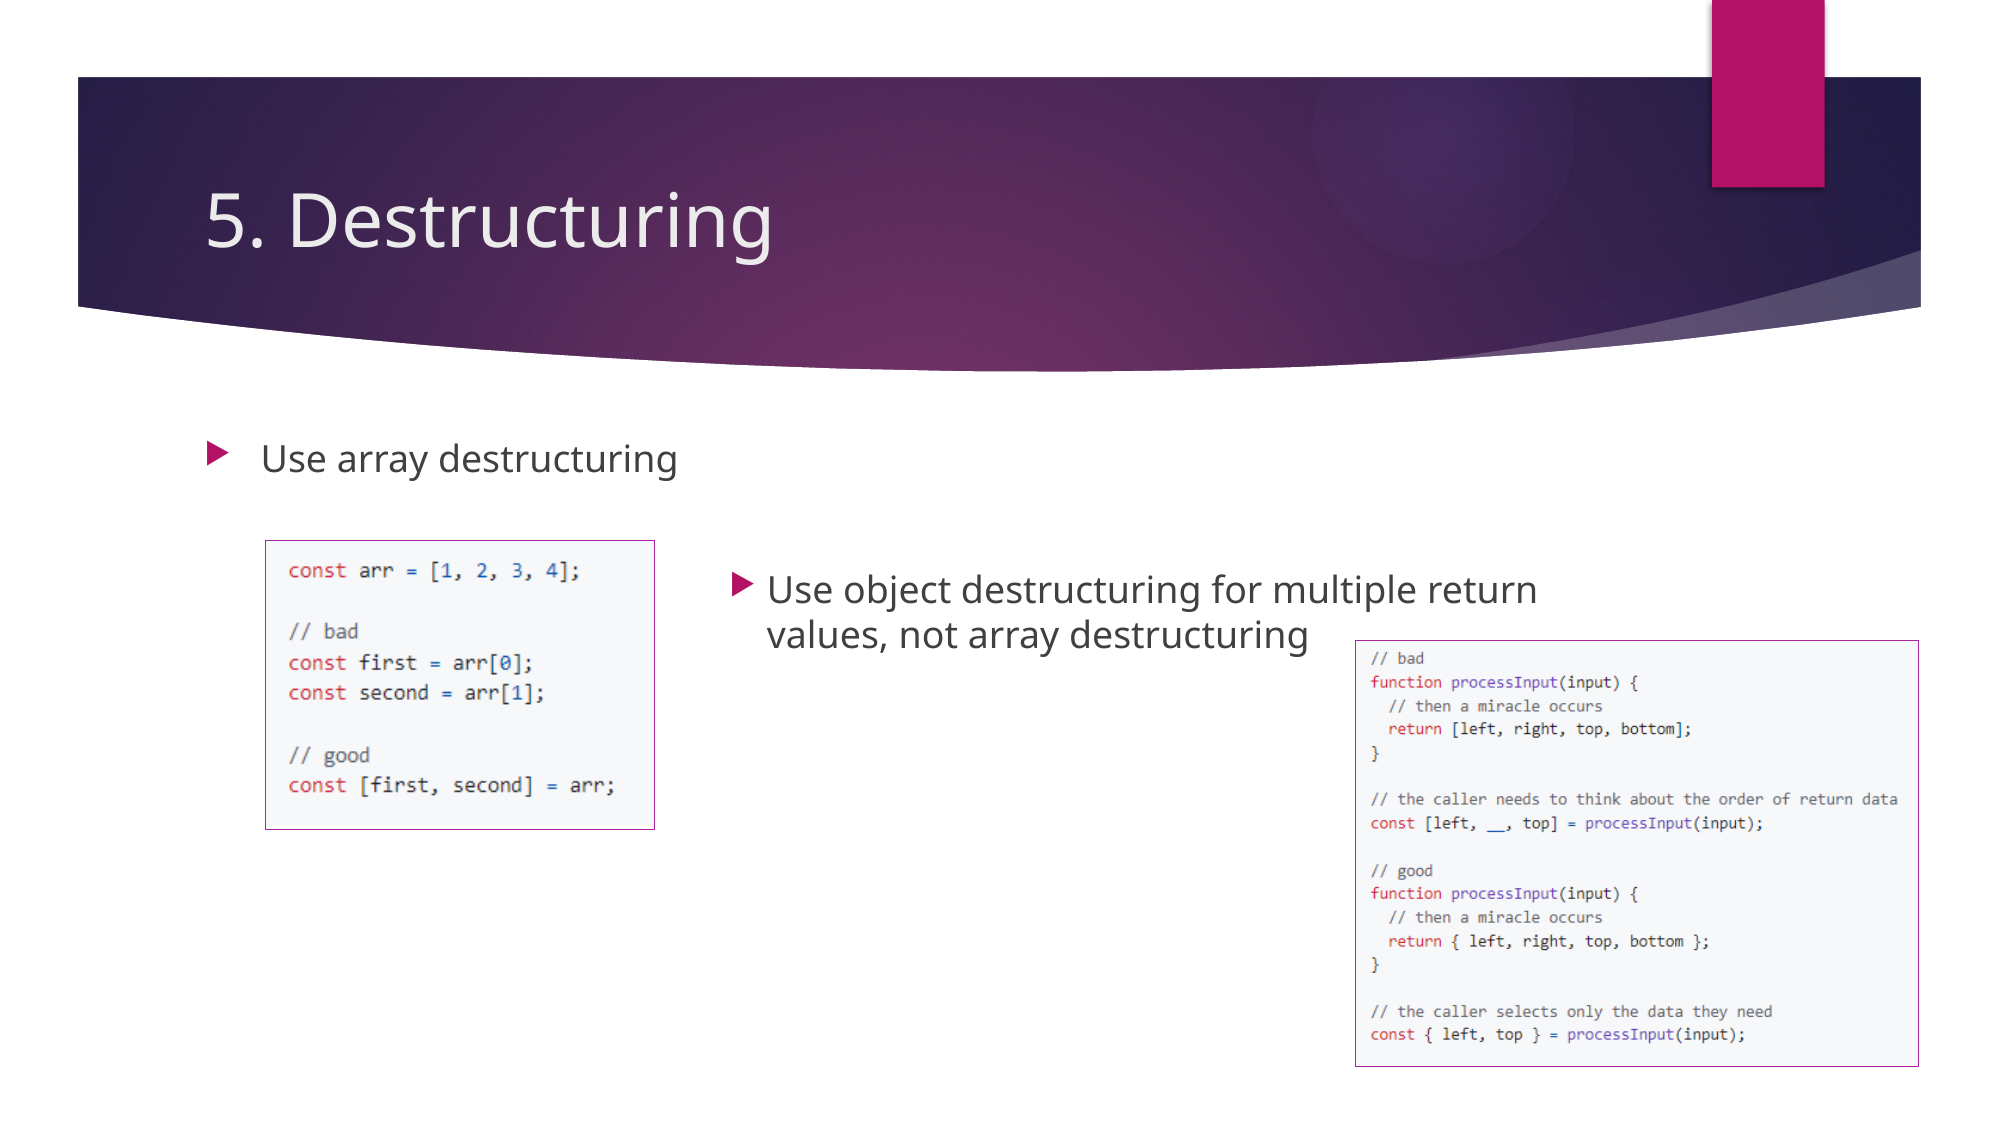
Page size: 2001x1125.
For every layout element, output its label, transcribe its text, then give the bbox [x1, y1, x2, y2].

title 5. Destructuring [189, 159, 1627, 276]
picture [265, 540, 655, 830]
list Use array destructuring Use object destructuring for multiple return values, not array destructuring [189, 427, 1638, 988]
picture [1355, 640, 1919, 1067]
